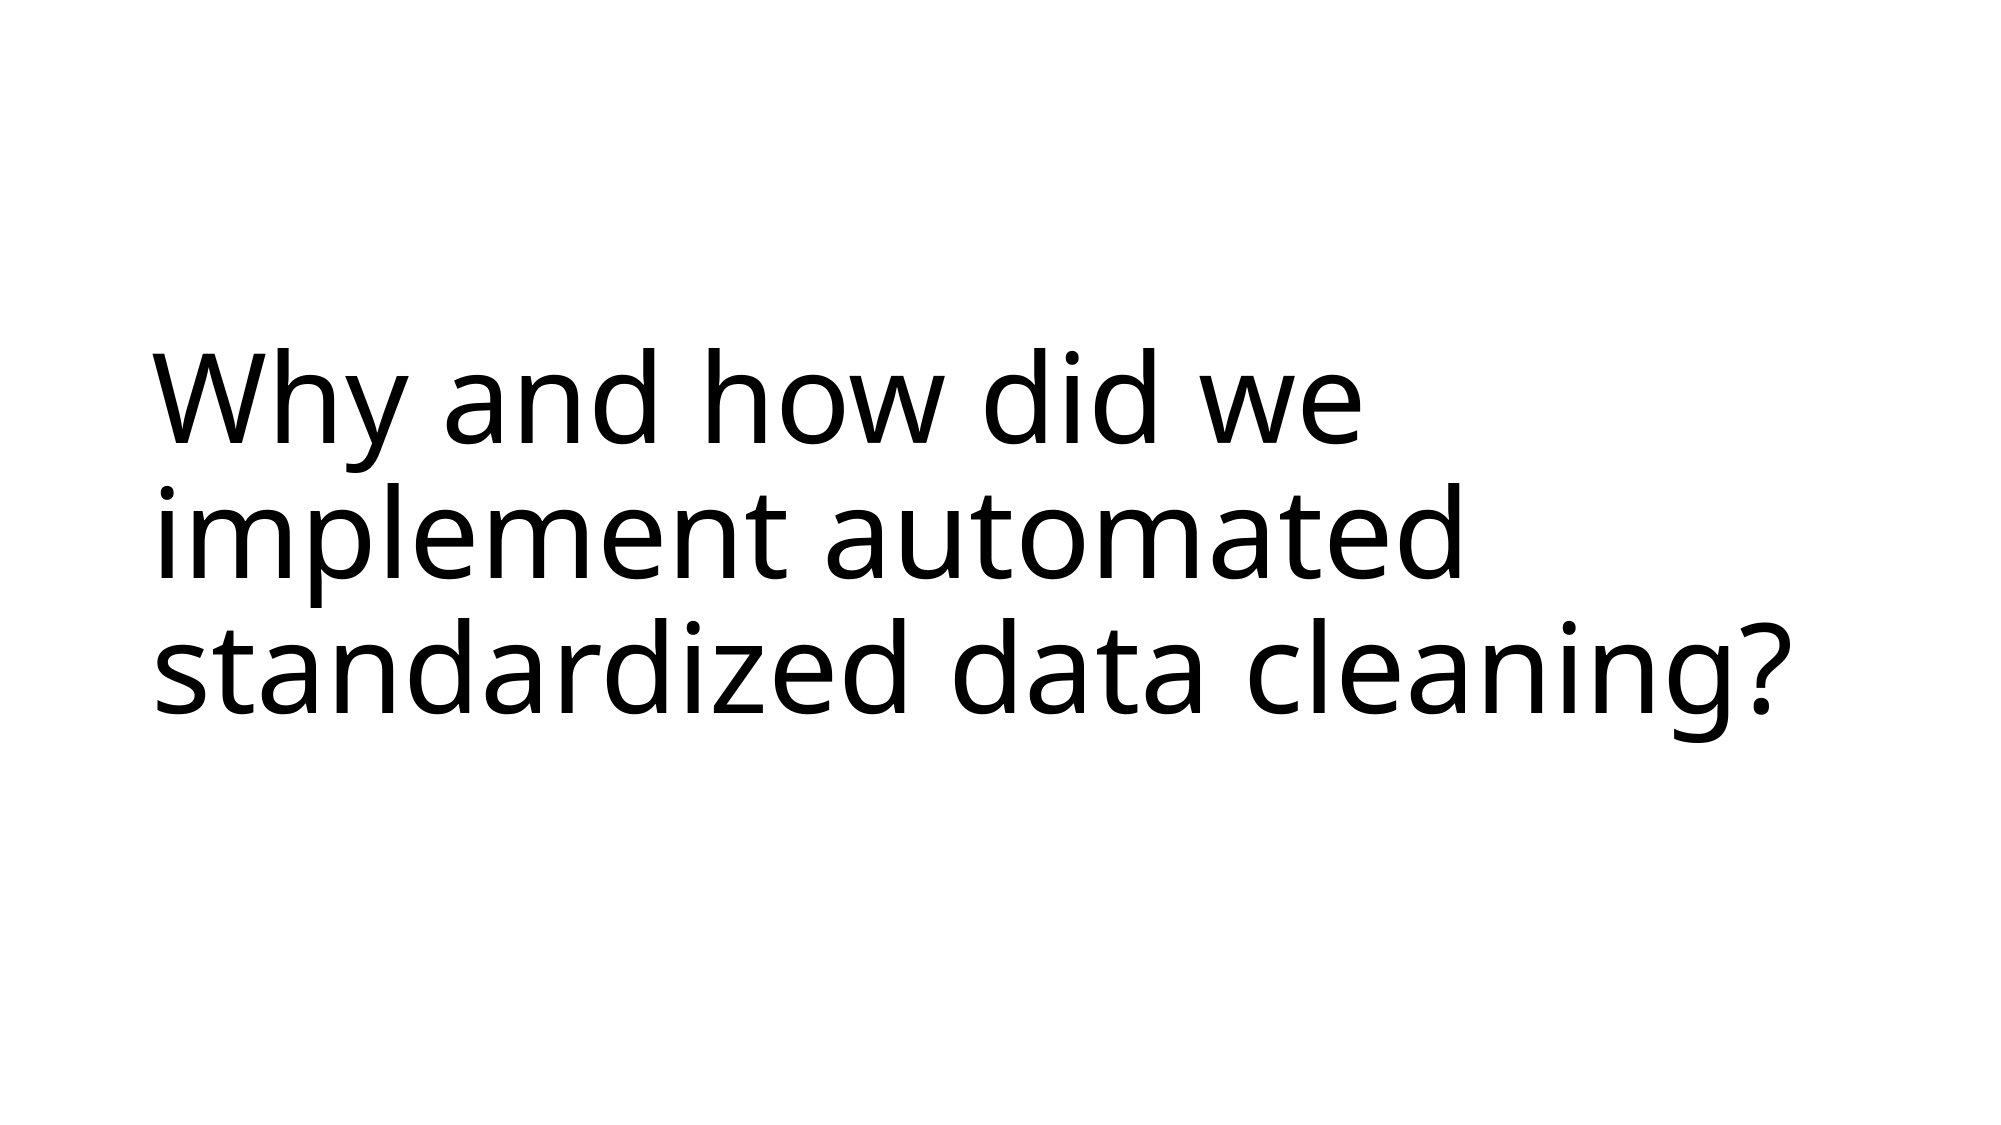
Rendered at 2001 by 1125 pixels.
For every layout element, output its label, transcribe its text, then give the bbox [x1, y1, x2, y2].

title Why and how did we implement automated standardized data cleaning? [136, 280, 1862, 749]
